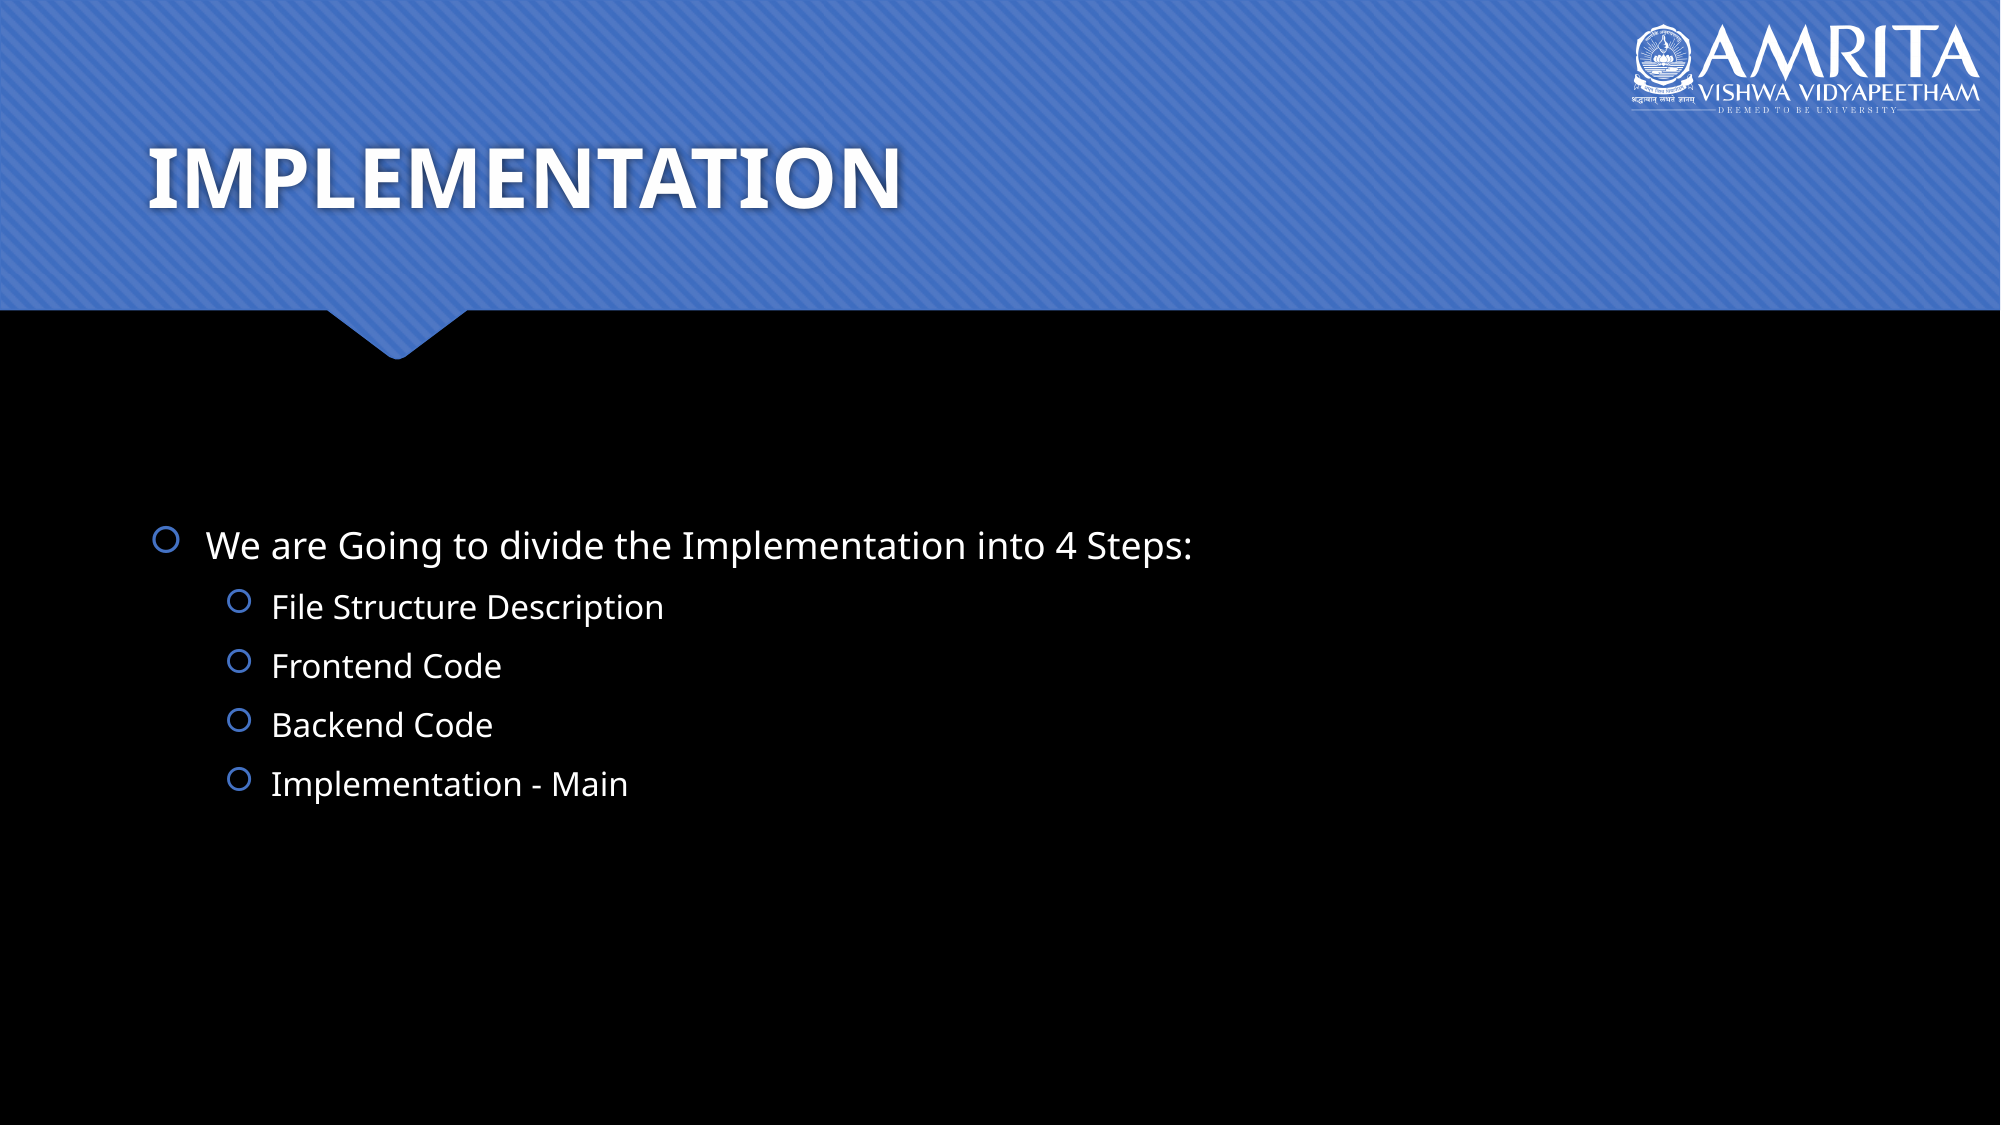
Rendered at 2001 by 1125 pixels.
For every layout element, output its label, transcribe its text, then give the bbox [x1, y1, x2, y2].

list We are Going to divide the Implementation into 4 Steps: File Structure Description Frontend Code Backend Code Implementation - Main [134, 364, 1866, 962]
picture [1607, 0, 2000, 130]
title IMPLEMENTATION [132, 73, 1868, 233]
